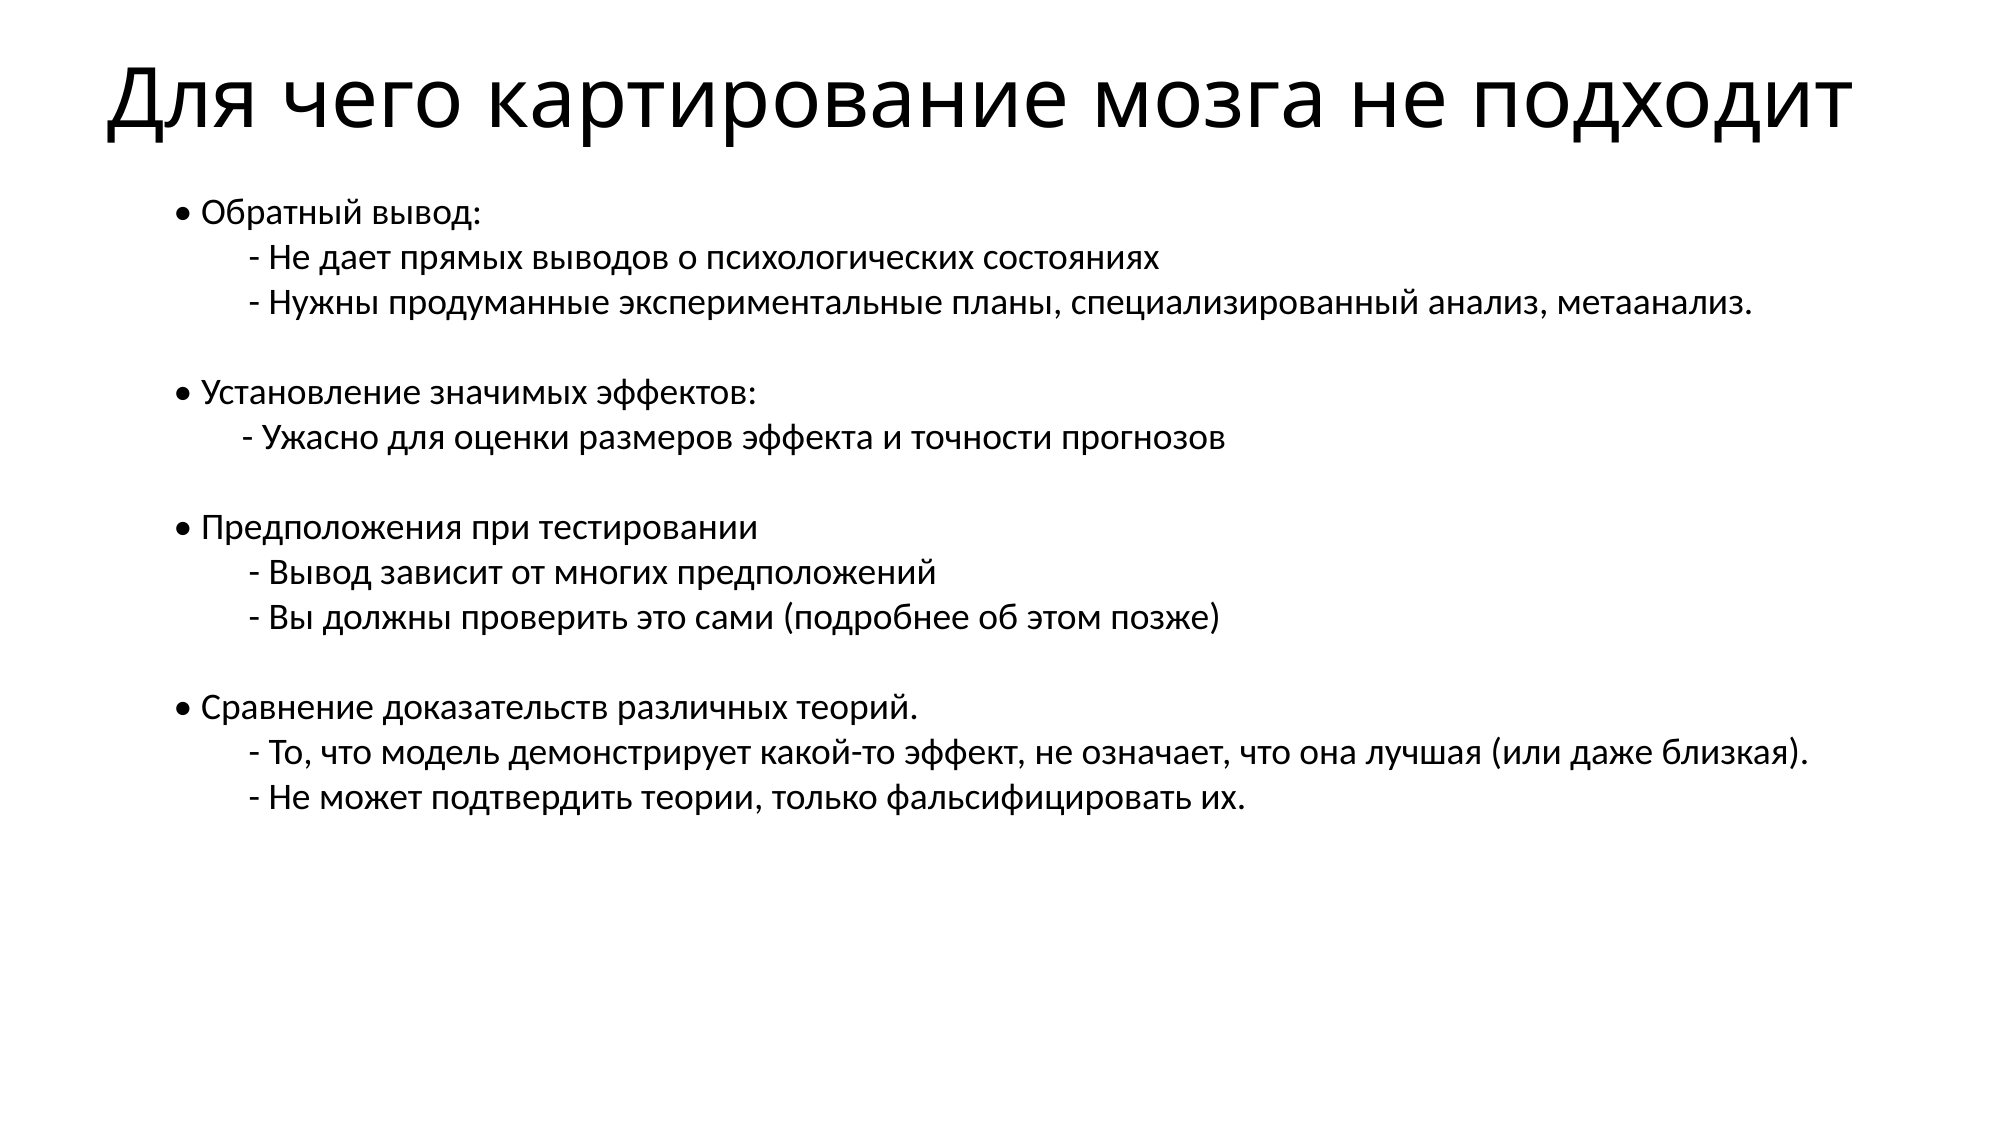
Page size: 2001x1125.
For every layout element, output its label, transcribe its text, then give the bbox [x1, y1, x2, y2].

text_box • Обратный вывод: - Не дает прямых выводов о психологических состояниях - Нужны продуманные экспериментальные планы, специализированный анализ, метаанализ. • Установление значимых эффектов: - Ужасно для оценки размеров эффекта и точности прогнозов • Предположения при тестировании - Вывод зависит от многих предположений - Вы должны проверить это сами (подробнее об этом позже) • Сравнение доказательств различных теорий. - То, что модель демонстрирует какой-то эффект, не означает, что она лучшая (или даже близкая). - Не может подтвердить теории, только фальсифицировать их. [159, 179, 1936, 825]
title Для чего картирование мозга не подходит [0, 50, 1963, 152]
